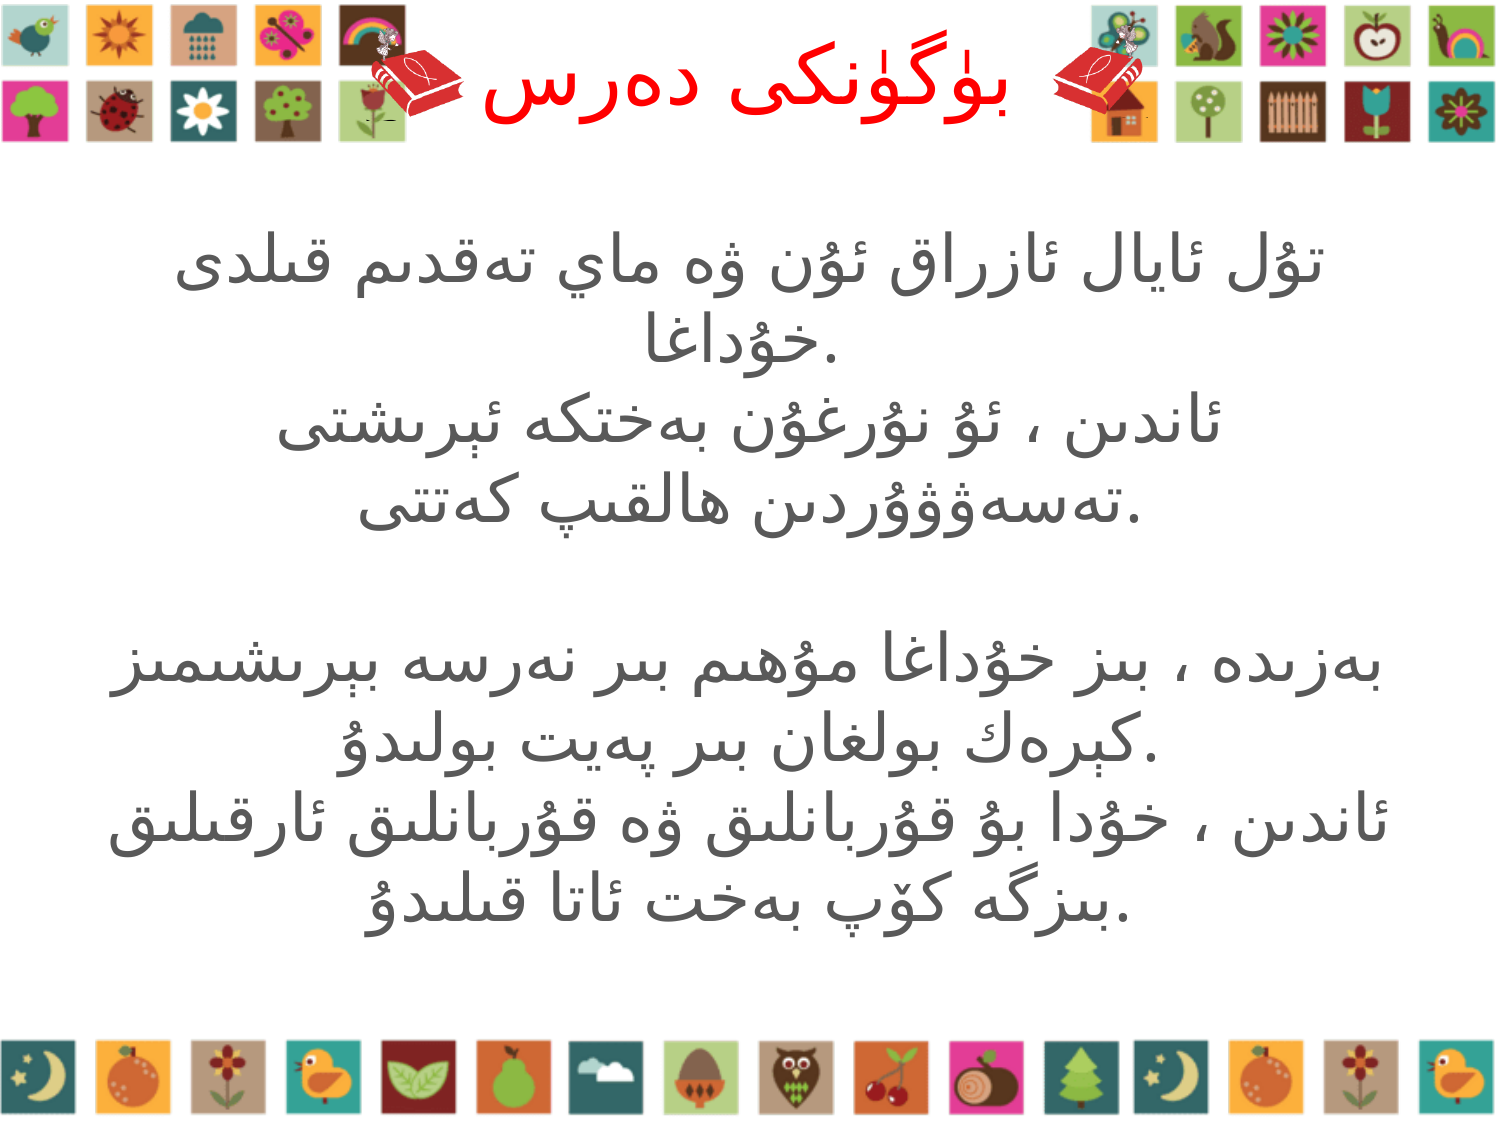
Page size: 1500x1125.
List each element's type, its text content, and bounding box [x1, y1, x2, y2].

text_box تۇل ئايال ئازراق ئۇن ۋە ماي تەقدىم قىلدى خۇداغا. ئاندىن ، ئۇ نۇرغۇن بەختكە ئېرىشتى تەسەۋۋۇردىن ھالقىپ كەتتى. بەزىدە ، بىز خۇداغا مۇھىم بىر نەرسە بېرىشىمىز كېرەك بولغان بىر پەيت بولىدۇ. ئاندىن ، خۇدا بۇ قۇربانلىق ۋە قۇربانلىق ئارقىلىق بىزگە كۆپ بەخت ئاتا قىلىدۇ. [76, 208, 1424, 943]
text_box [0, 1028, 1500, 1118]
picture [1021, 3, 1500, 150]
picture [0, 3, 496, 150]
text_box بۈگۈنكى دەرس [495, 13, 1077, 129]
